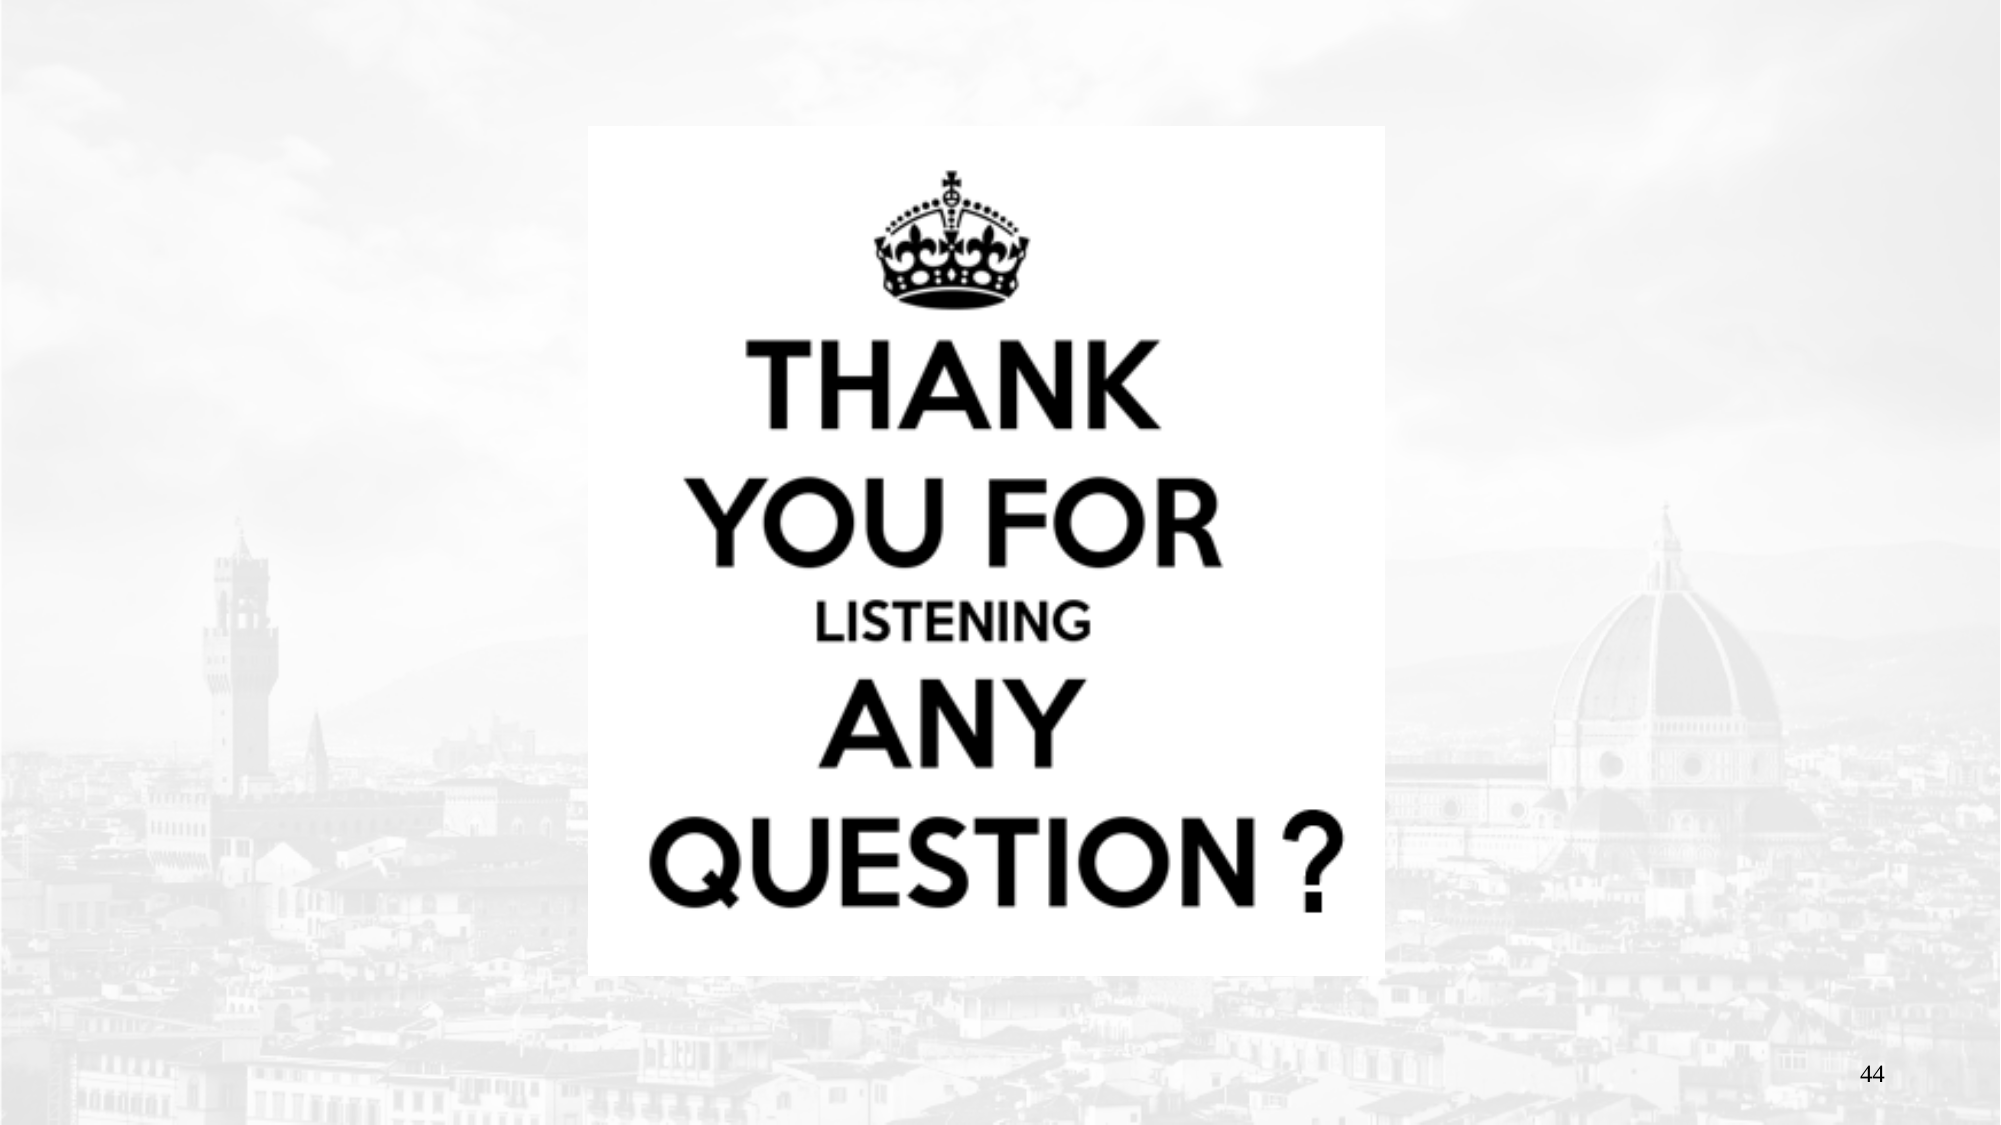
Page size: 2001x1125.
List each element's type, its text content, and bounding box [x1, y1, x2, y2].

picture [587, 126, 1386, 976]
slide_number 44 [1433, 1042, 1900, 1103]
